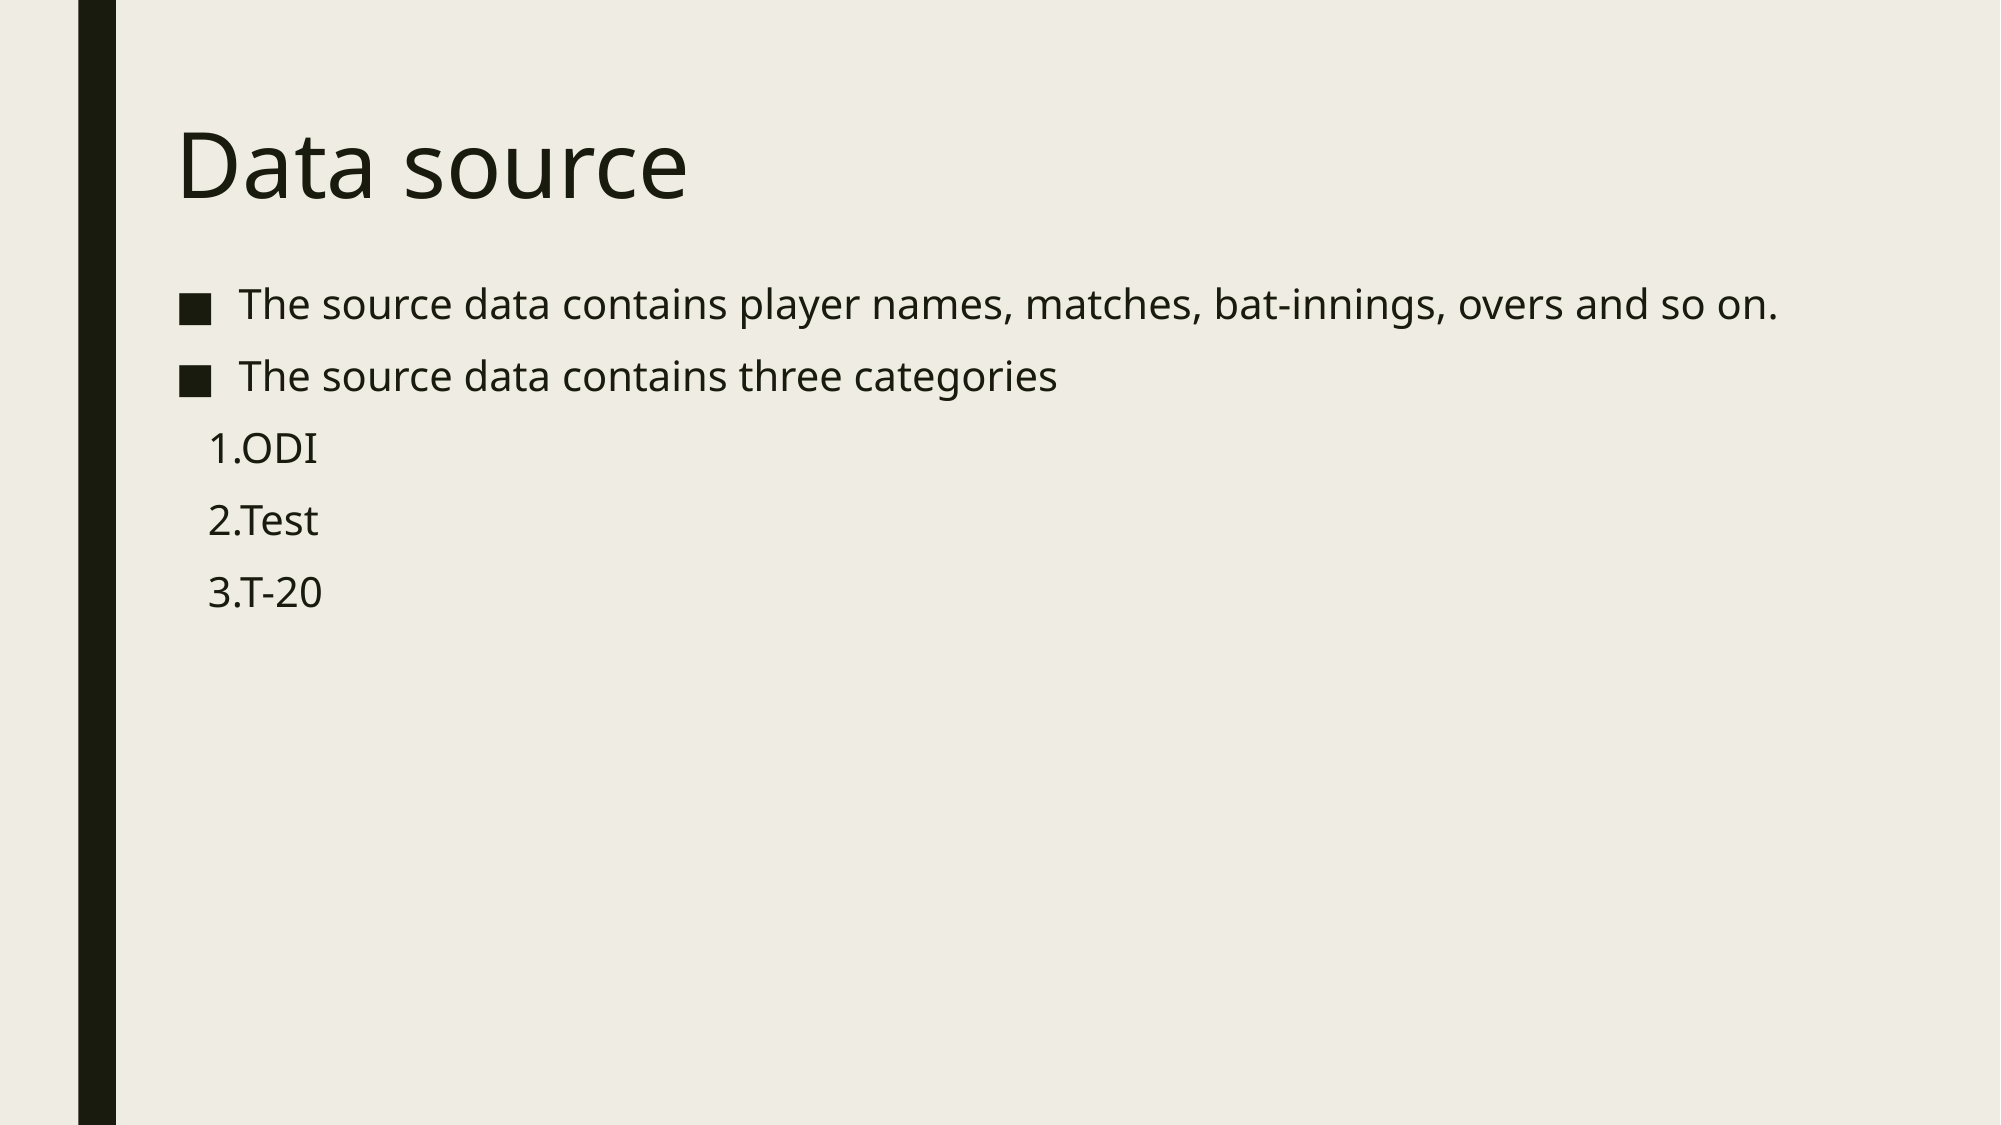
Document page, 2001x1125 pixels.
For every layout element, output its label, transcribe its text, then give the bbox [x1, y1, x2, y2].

list The source data contains player names, matches, bat-innings, overs and so on. The source data contains three categories 1.ODI 2.Test 3.T-20 [160, 274, 1800, 963]
title Data source [160, 112, 1800, 250]
